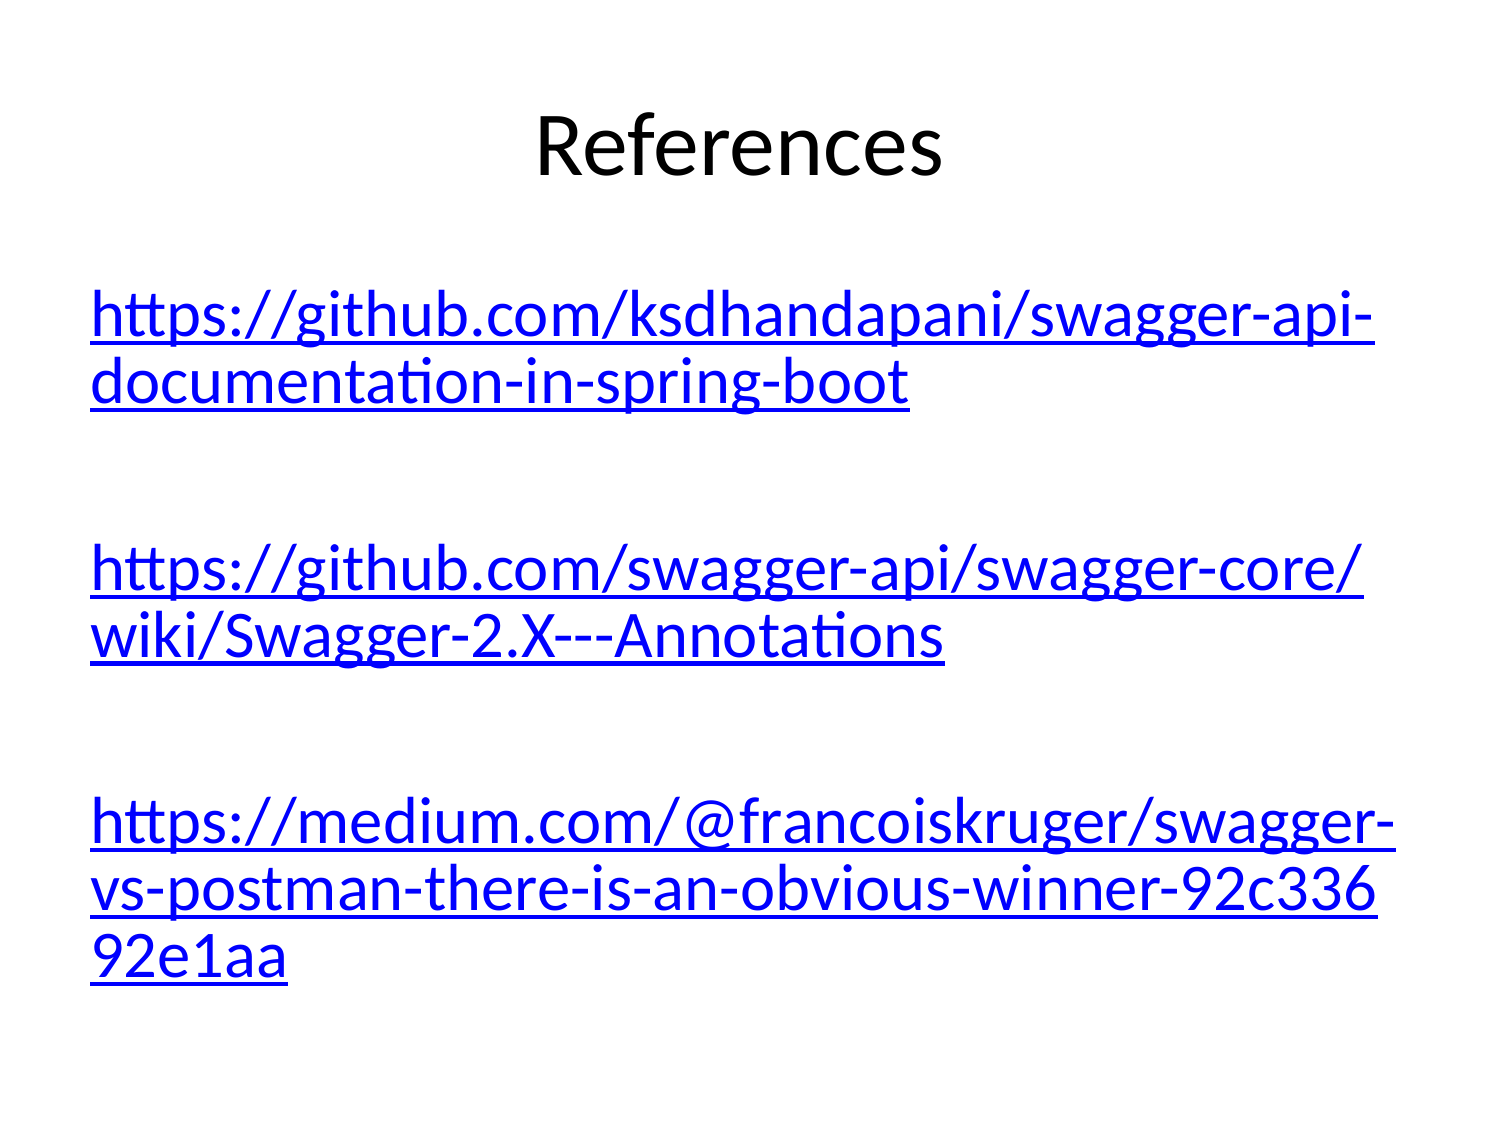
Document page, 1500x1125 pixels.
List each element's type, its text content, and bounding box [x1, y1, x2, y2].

title References [75, 45, 1425, 233]
list https://github.com/ksdhandapani/swagger-api-documentation-in-spring-boot https://github.com/swagger-api/swagger-core/wiki/Swagger-2.X---Annotations https://medium.com/@francoiskruger/swagger-vs-postman-there-is-an-obvious-winner-92c33692e1aa [75, 262, 1425, 1005]
